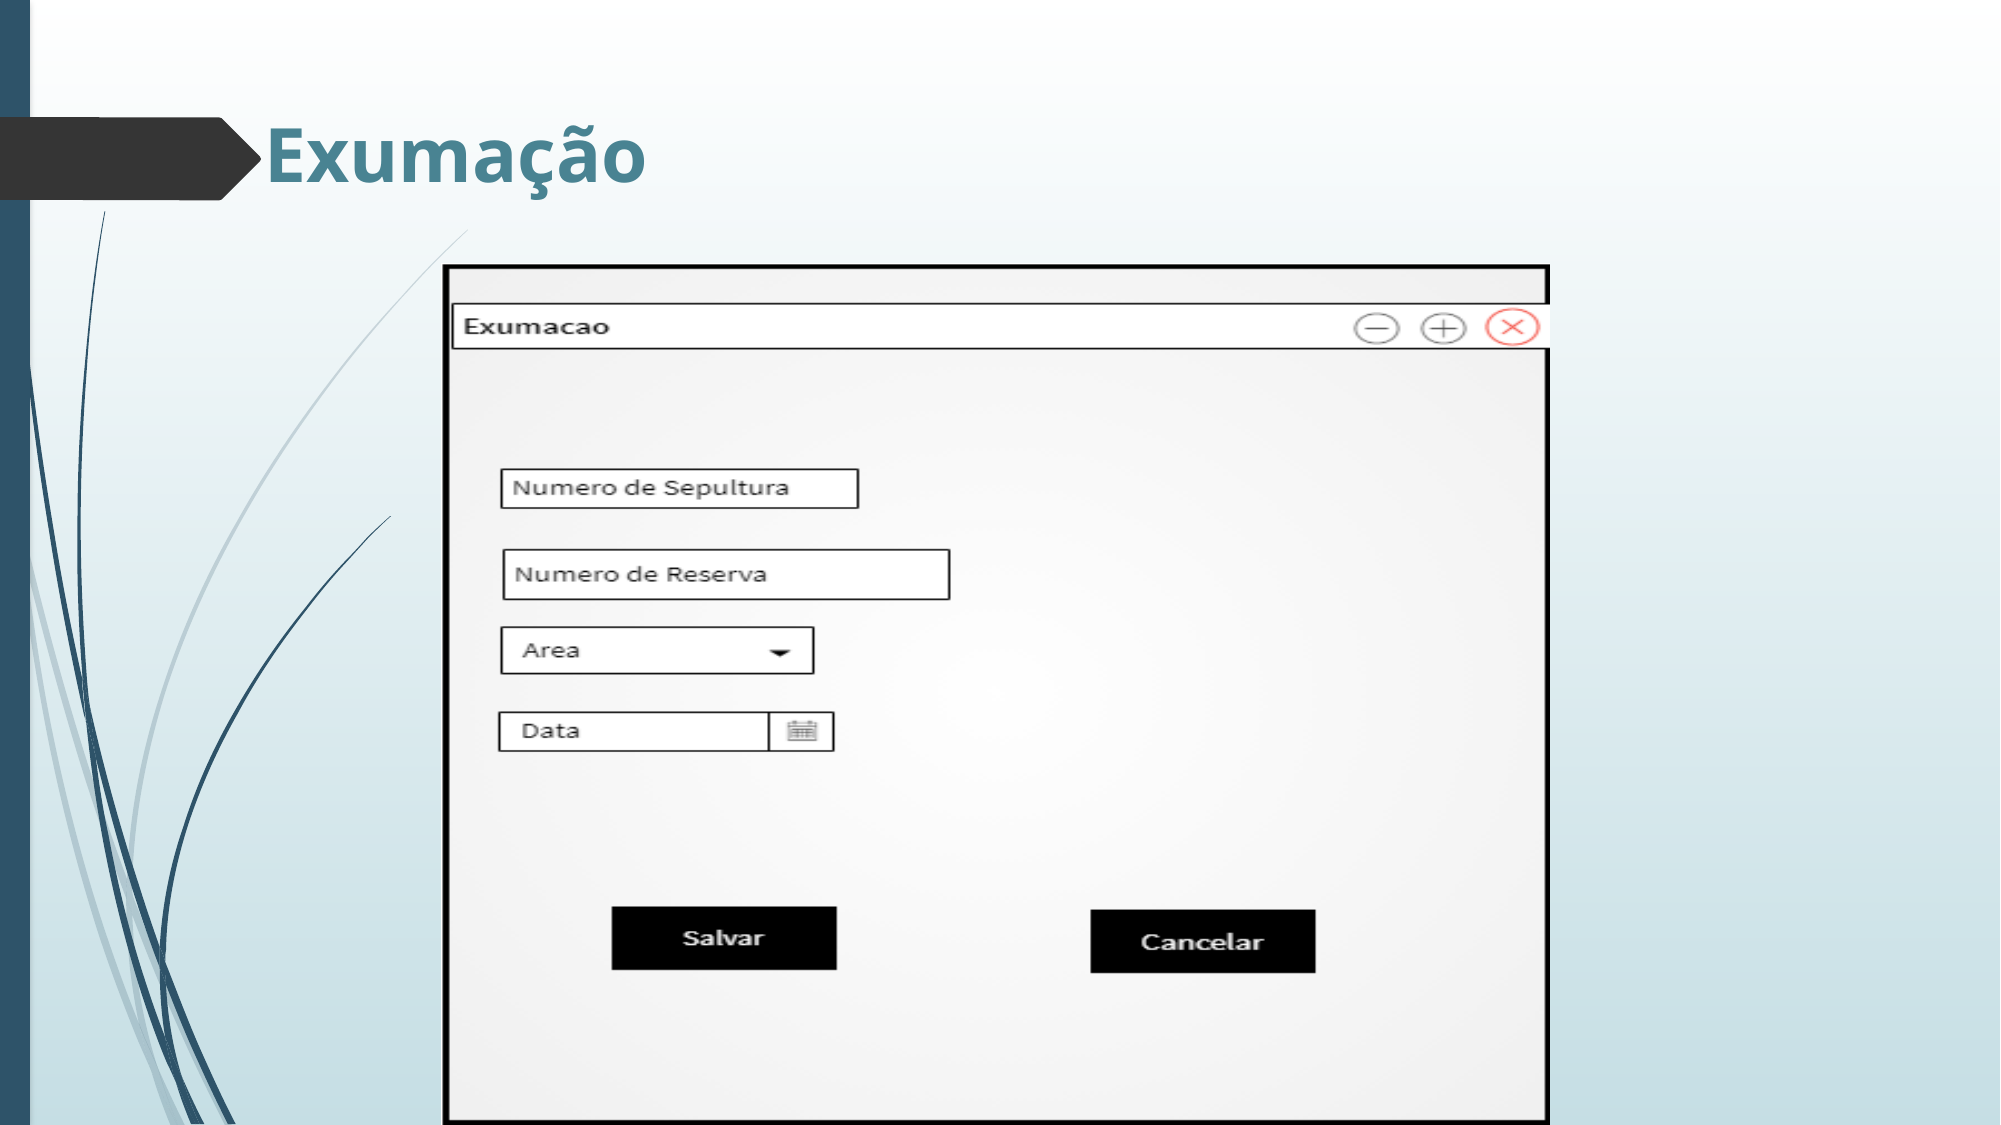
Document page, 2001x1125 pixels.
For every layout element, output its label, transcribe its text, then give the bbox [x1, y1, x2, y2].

picture [440, 262, 1551, 1125]
title Exumação [249, 100, 1712, 311]
